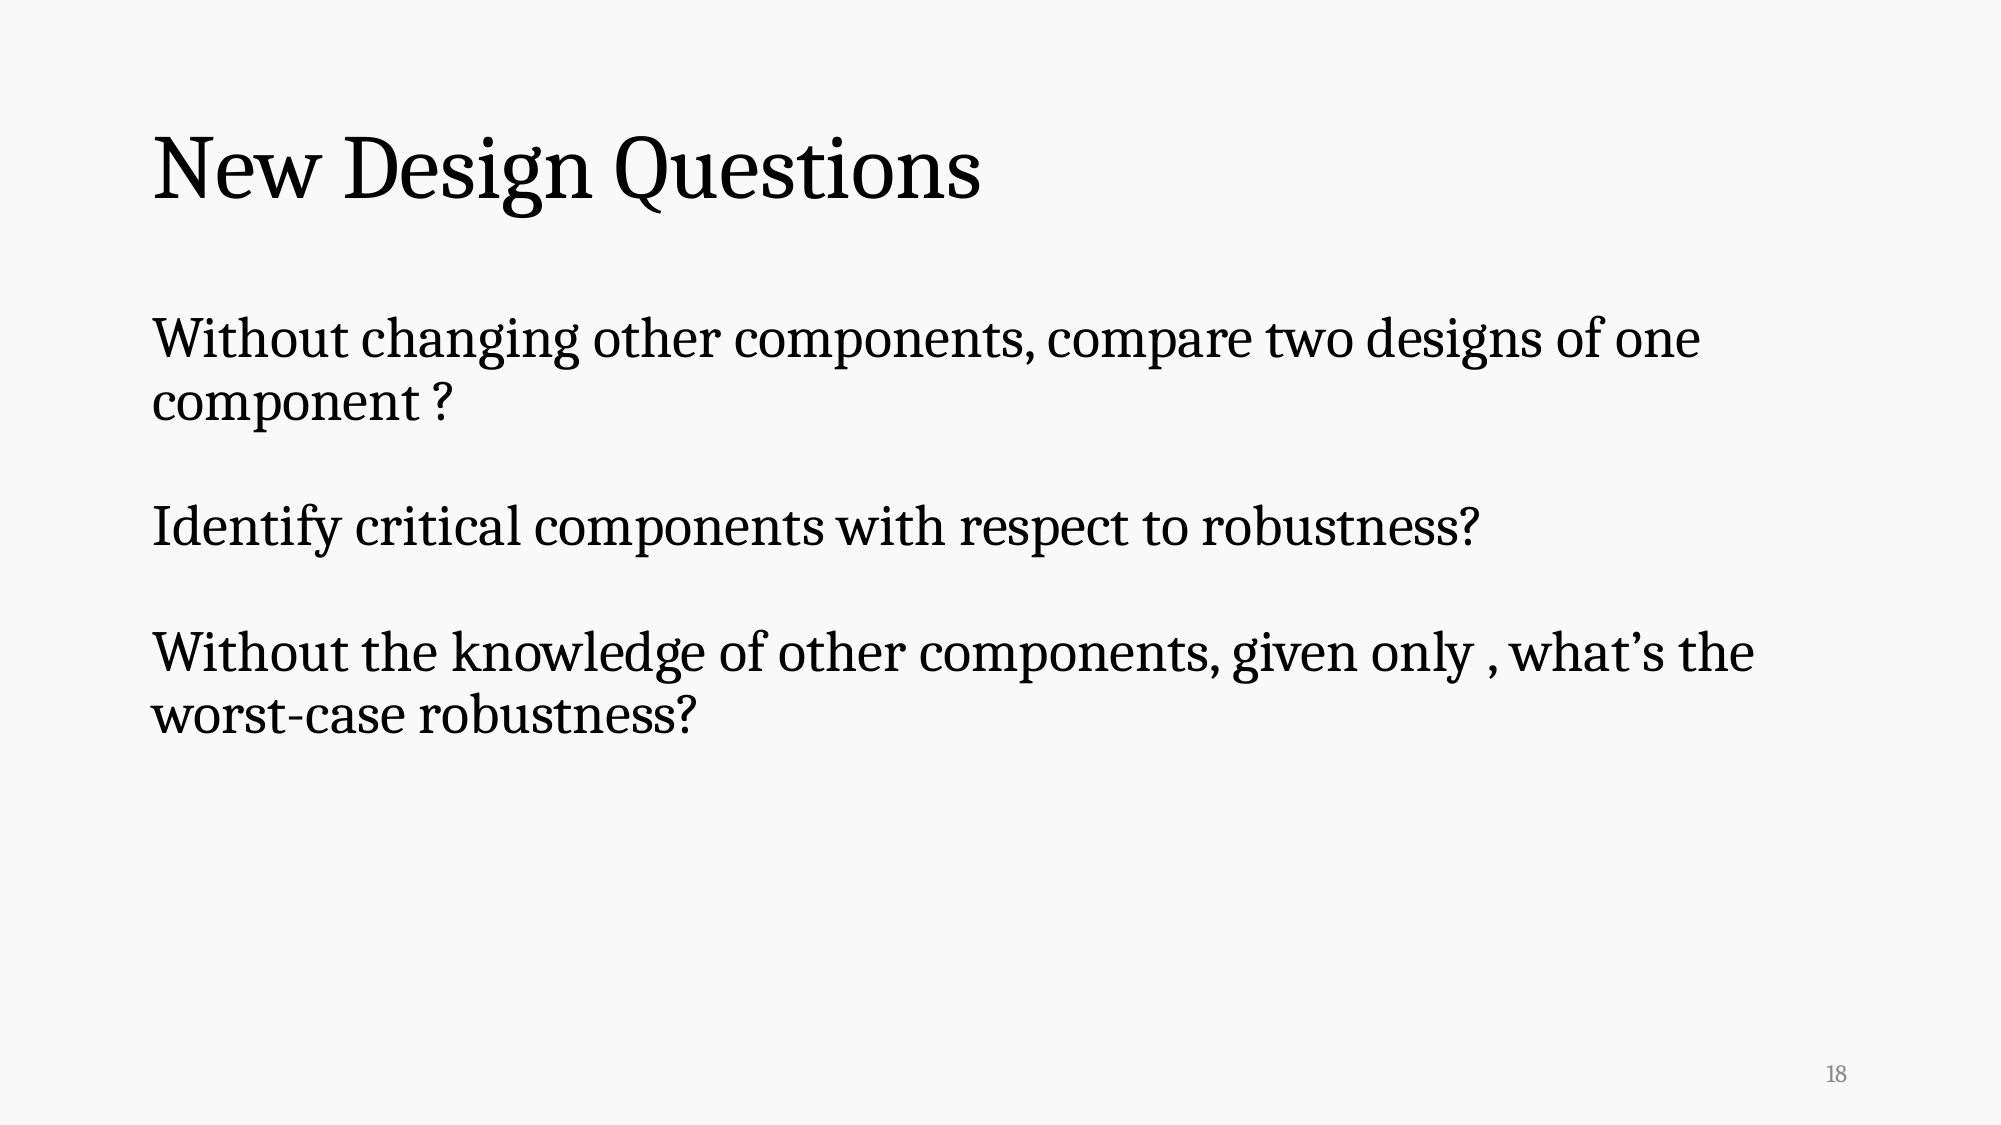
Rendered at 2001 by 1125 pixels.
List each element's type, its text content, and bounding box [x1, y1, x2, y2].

title New Design Questions [137, 59, 1863, 278]
slide_number 18 [1412, 1042, 1863, 1103]
